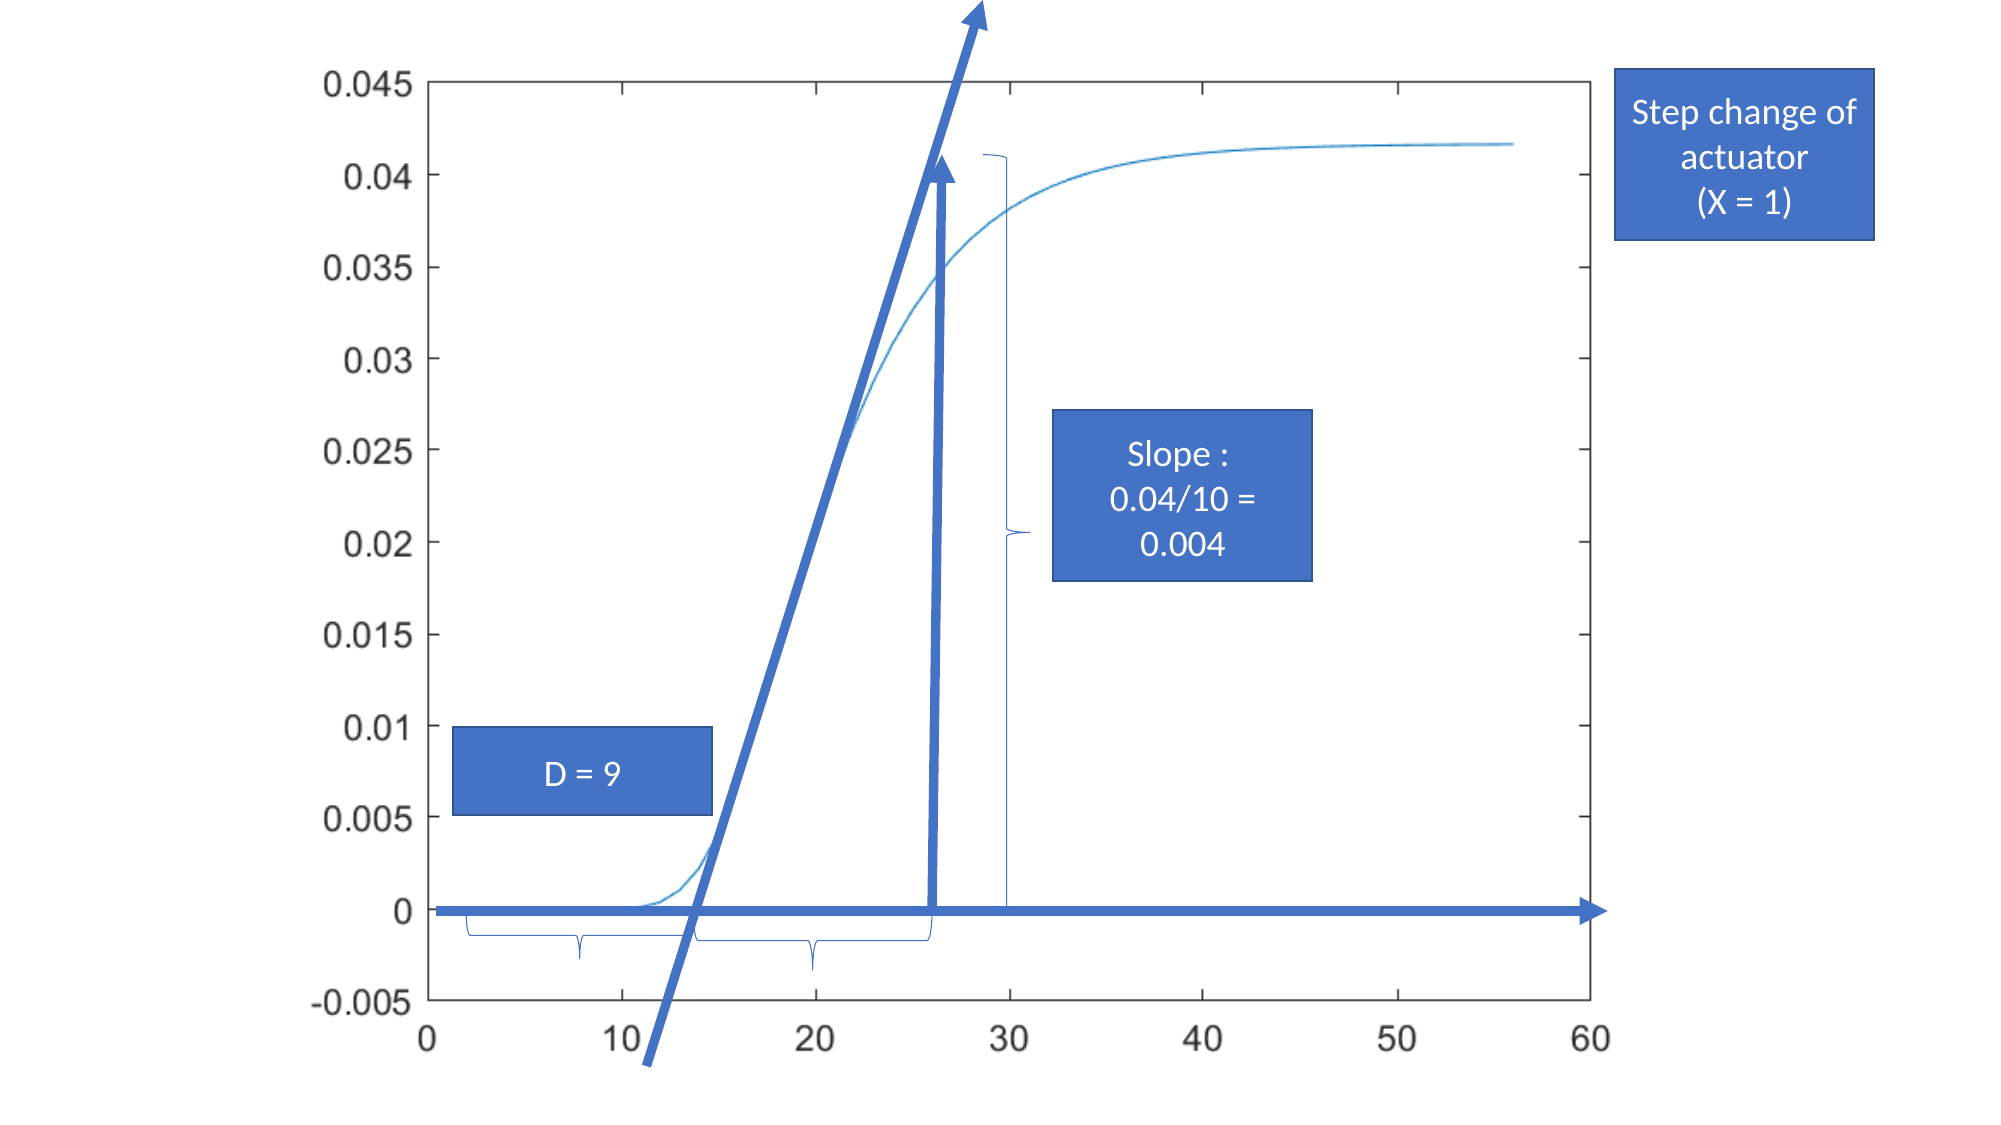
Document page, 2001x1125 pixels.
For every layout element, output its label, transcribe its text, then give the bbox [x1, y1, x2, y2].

picture [232, 0, 1734, 1125]
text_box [931, 154, 942, 911]
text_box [646, 0, 983, 910]
text_box Step change of actuator (X = 1) [1734, 68, 1875, 241]
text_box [646, 911, 983, 1067]
